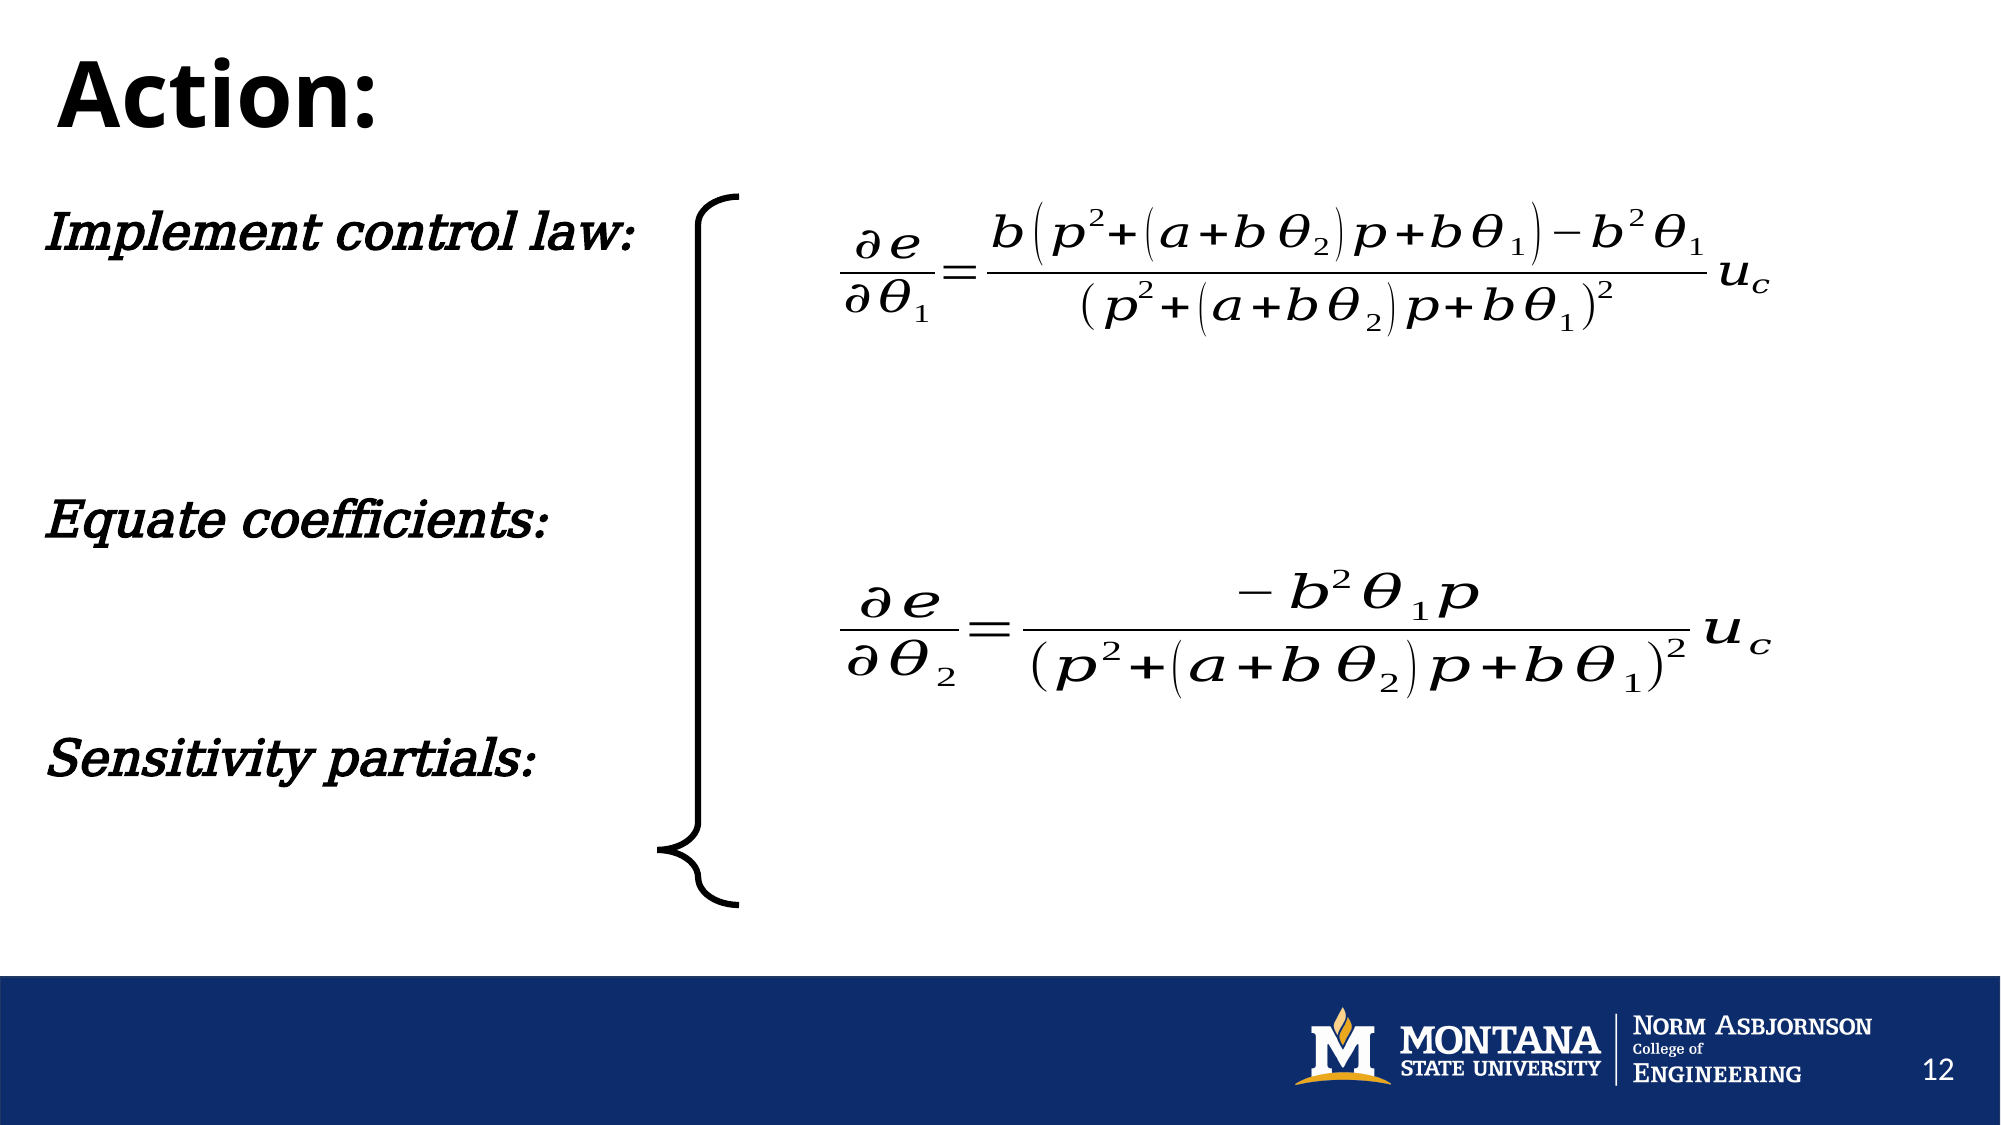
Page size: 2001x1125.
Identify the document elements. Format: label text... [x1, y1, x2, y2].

text_box Action: [42, 0, 2000, 197]
text_box [657, 196, 740, 906]
picture [1271, 986, 1896, 1107]
slide_number 12 [1901, 1031, 1970, 1103]
